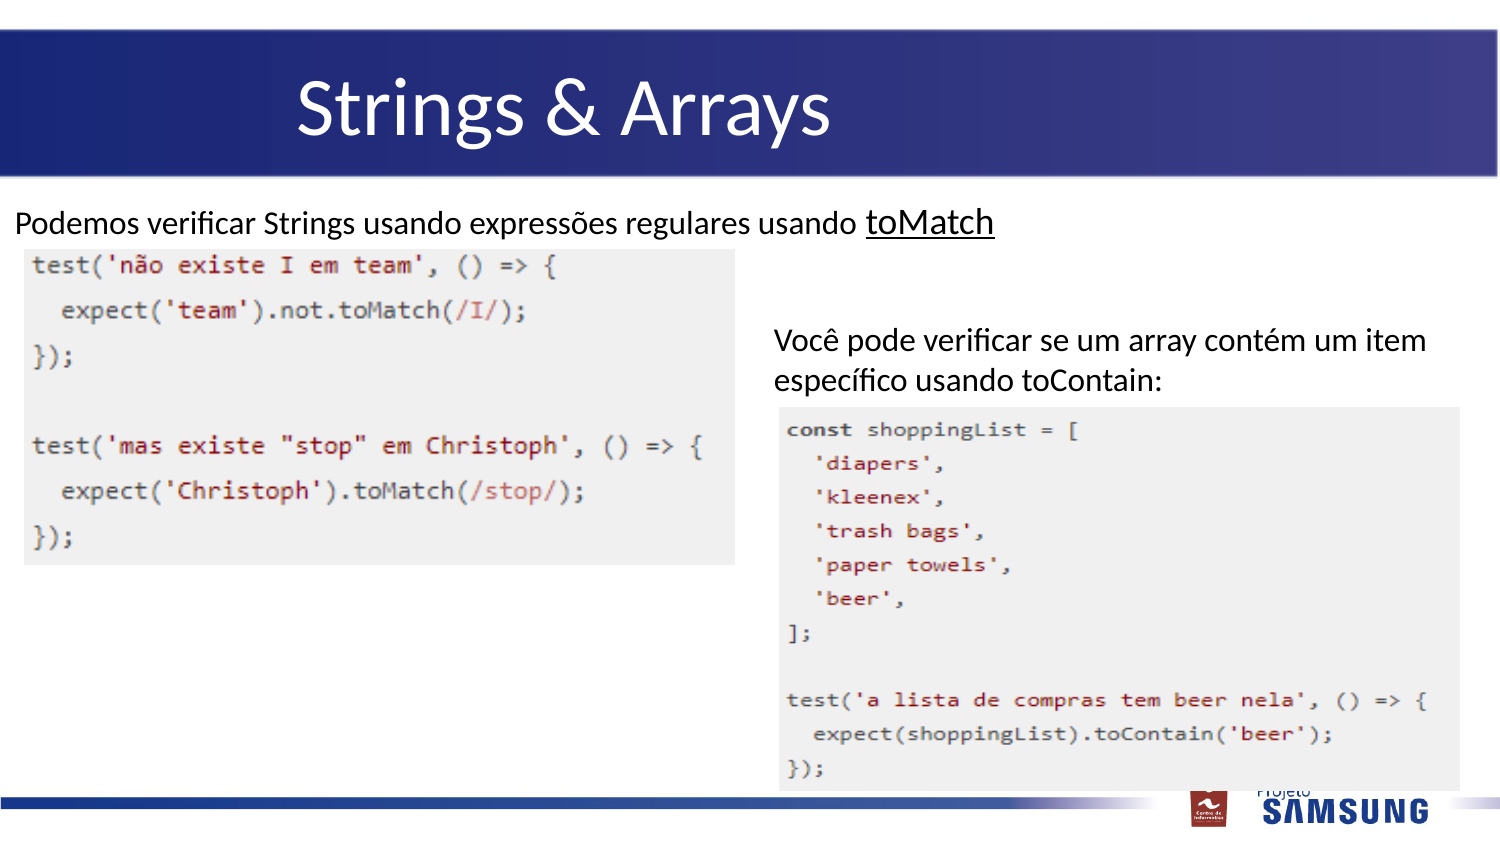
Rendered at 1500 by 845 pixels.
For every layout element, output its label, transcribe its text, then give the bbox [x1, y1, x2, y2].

picture [0, 28, 281, 179]
text_box Você pode verificar se um array contém um item específico usando toContain: [759, 311, 1460, 406]
picture [1278, 28, 1500, 179]
title Strings & Arrays [281, 9, 1278, 195]
picture [0, 406, 1500, 845]
text_box Podemos verificar Strings usando expressões regulares usando toMatch [0, 189, 1034, 250]
picture [24, 249, 735, 565]
